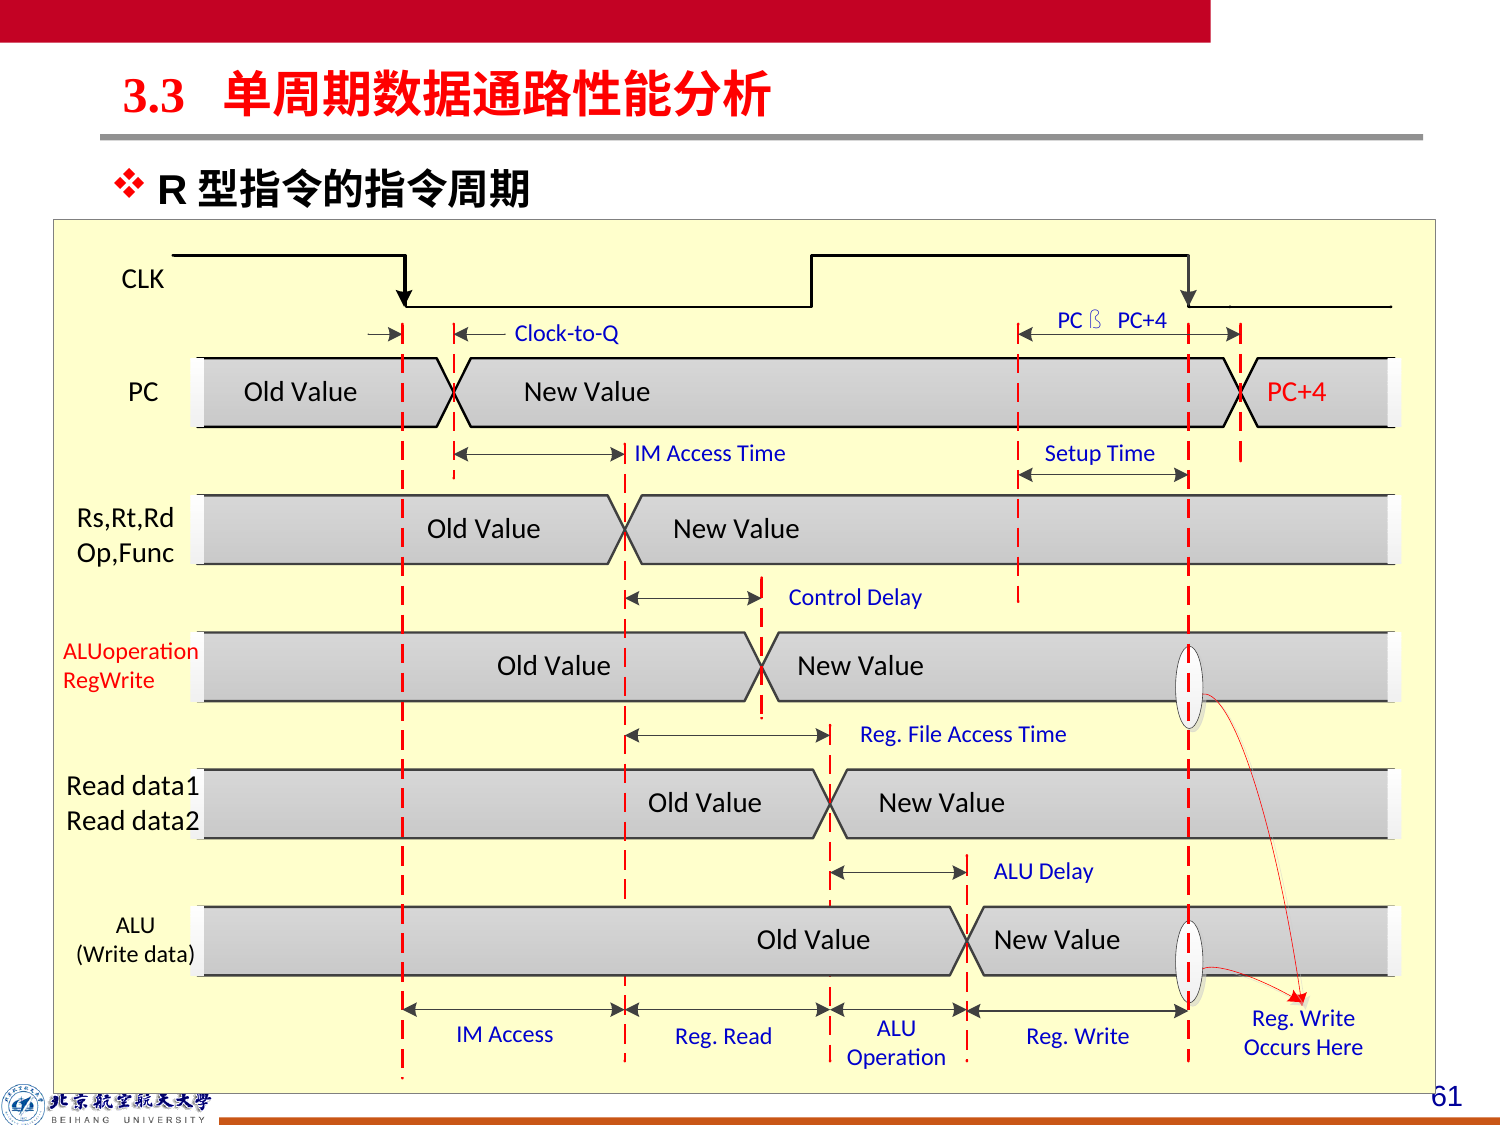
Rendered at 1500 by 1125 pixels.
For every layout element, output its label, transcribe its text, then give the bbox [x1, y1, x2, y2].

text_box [52, 219, 1436, 1095]
list R型指令的指令周期 [99, 148, 1389, 218]
picture [0, 1082, 219, 1125]
title 3.3 单周期数据通路性能分析 [111, 65, 976, 128]
